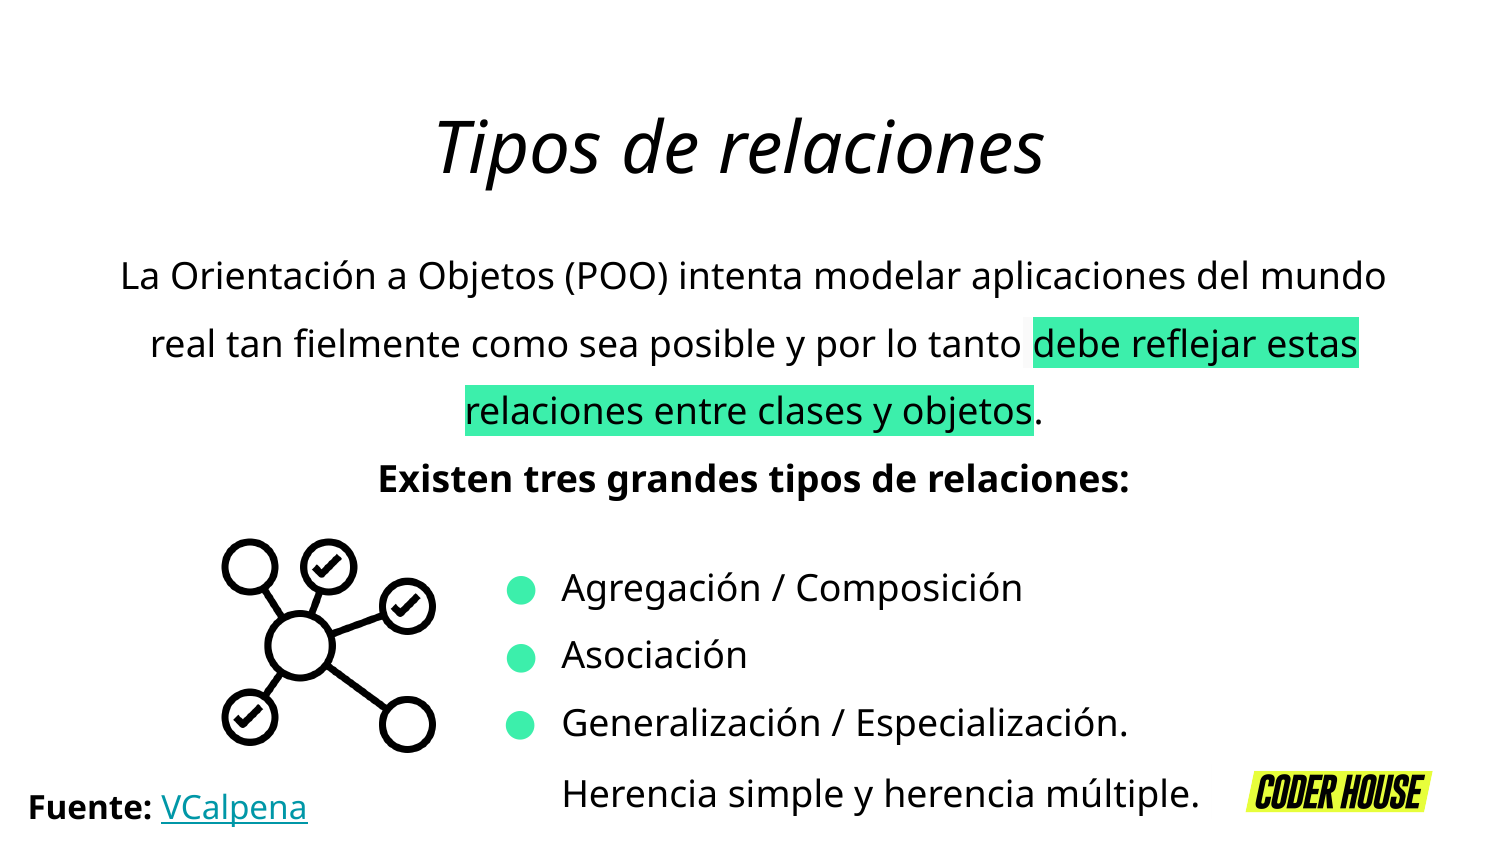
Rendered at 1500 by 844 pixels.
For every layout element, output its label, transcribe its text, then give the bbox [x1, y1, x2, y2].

text_box Tipos de relaciones [274, 85, 1204, 214]
text_box Agregación / Composición Asociación Generalización / Especialización. Herencia simple y herencia múltiple. [471, 526, 1228, 831]
text_box Fuente: VCalpena [12, 764, 505, 844]
picture [214, 530, 444, 760]
picture [1241, 764, 1437, 819]
text_box La Orientación a Objetos (POO) intenta modelar aplicaciones del mundo real tan fielmente como sea posible y por lo tanto debe reflejar estas relaciones entre clases y objetos. Existen tres grandes tipos de relaciones: [84, 214, 1424, 718]
